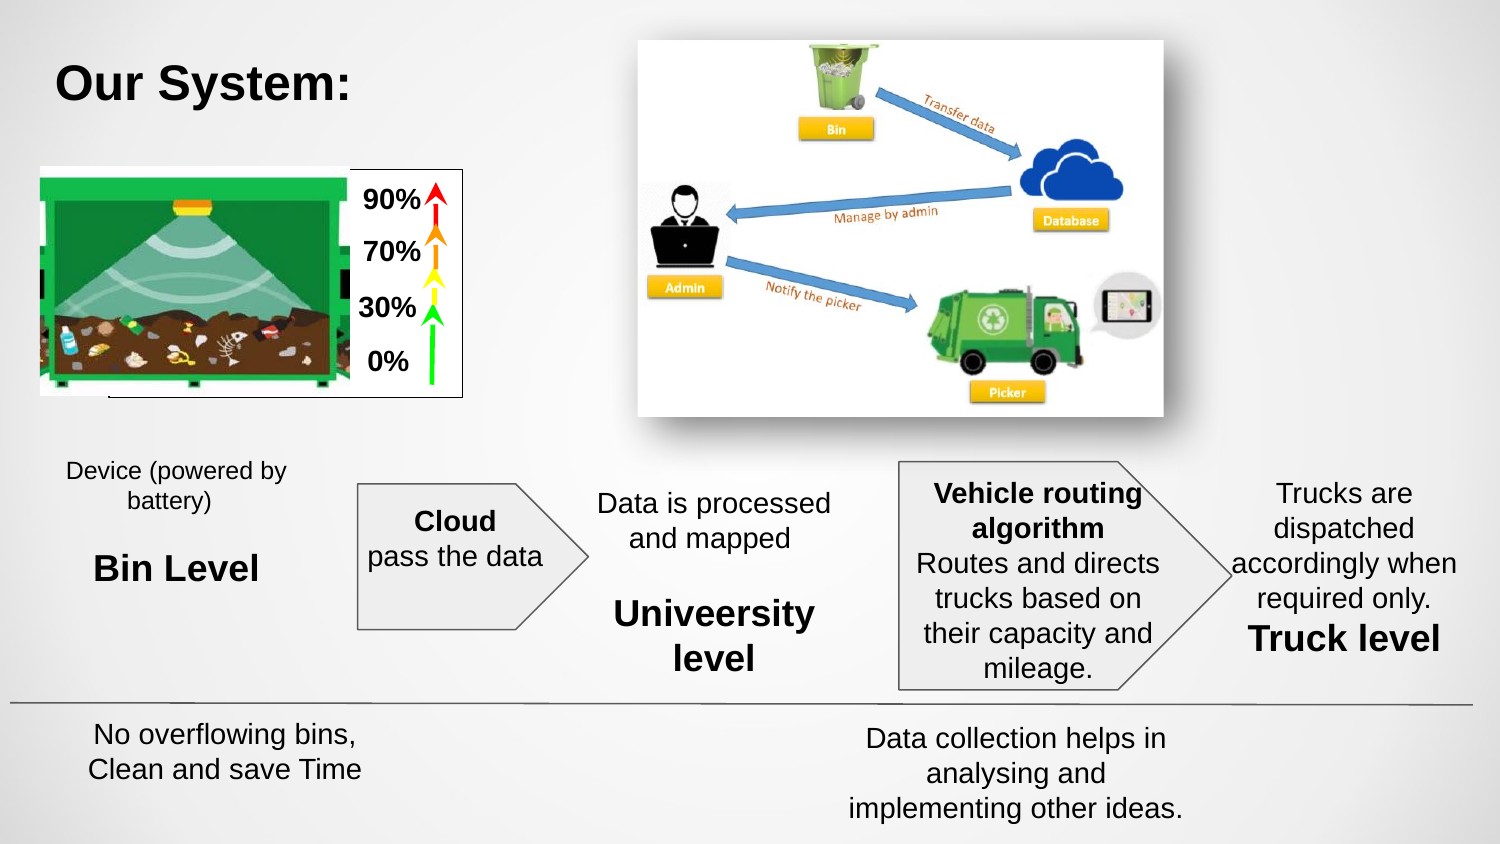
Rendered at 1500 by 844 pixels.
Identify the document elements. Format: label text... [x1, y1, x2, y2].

text_box Data is processed and mapped Univeersity level [563, 469, 866, 699]
text_box No overflowing bins, Clean and save Time [69, 713, 381, 792]
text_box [9, 702, 1474, 706]
text_box 70% [355, 223, 431, 276]
text_box Device (powered by battery) Bin Level [10, 439, 343, 675]
text_box Cloud pass the data [348, 487, 563, 630]
text_box Vehicle routing algorithm Routes and directs trucks based on their capacity and mileage. [900, 459, 1177, 575]
text_box [354, 169, 463, 398]
text_box 30% [438, 276, 443, 332]
text_box Our System: [39, 35, 512, 123]
text_box [898, 464, 1211, 690]
text_box 0% [355, 332, 426, 385]
picture [0, 0, 1500, 844]
text_box Data collection helps in analysing and implementing other ideas. [821, 723, 1212, 821]
text_box Trucks are dispatched accordingly when required only. Truck level [1211, 459, 1478, 707]
text_box 30% [355, 276, 429, 332]
text_box [357, 483, 519, 487]
text_box 90% [351, 165, 448, 223]
text_box 70% [439, 223, 448, 276]
